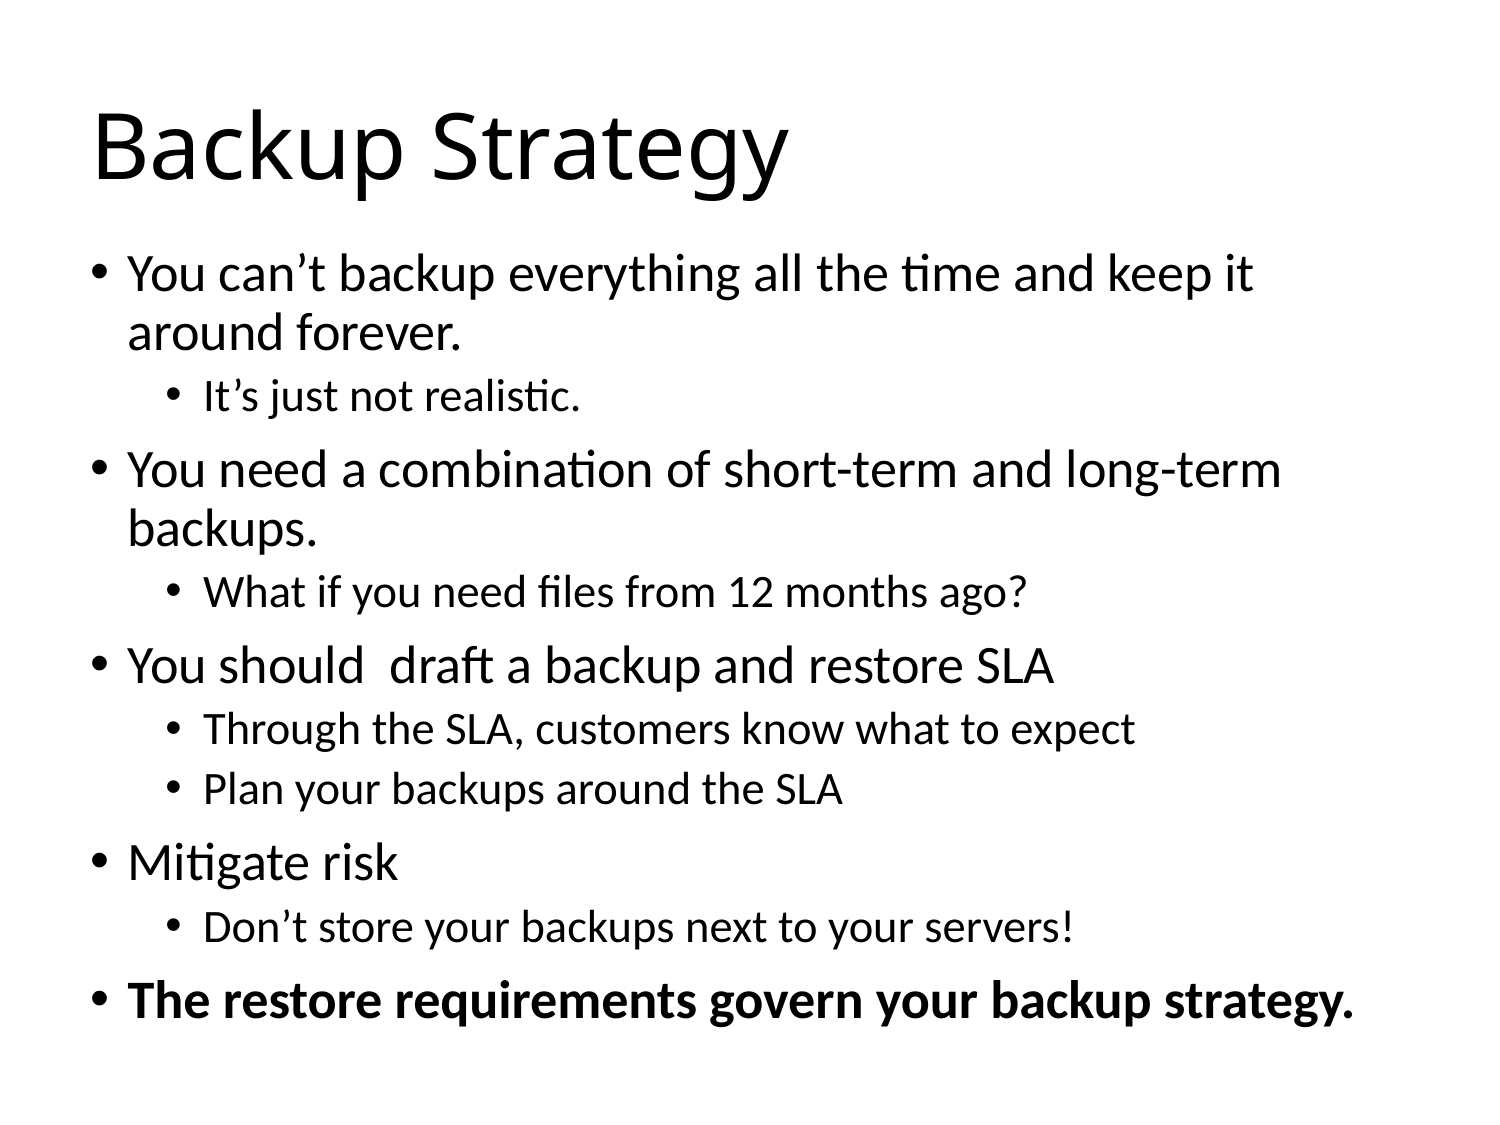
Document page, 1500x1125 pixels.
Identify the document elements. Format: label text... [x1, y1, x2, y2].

list You can’t backup everything all the time and keep it around forever. It’s just not realistic. You need a combination of short-term and long-term backups. What if you need files from 12 months ago? You should draft a backup and restore SLA Through the SLA, customers know what to expect Plan your backups around the SLA Mitigate risk Don’t store your backups next to your servers! The restore requirements govern your backup strategy. [75, 237, 1425, 1050]
title Backup Strategy [75, 87, 1425, 213]
